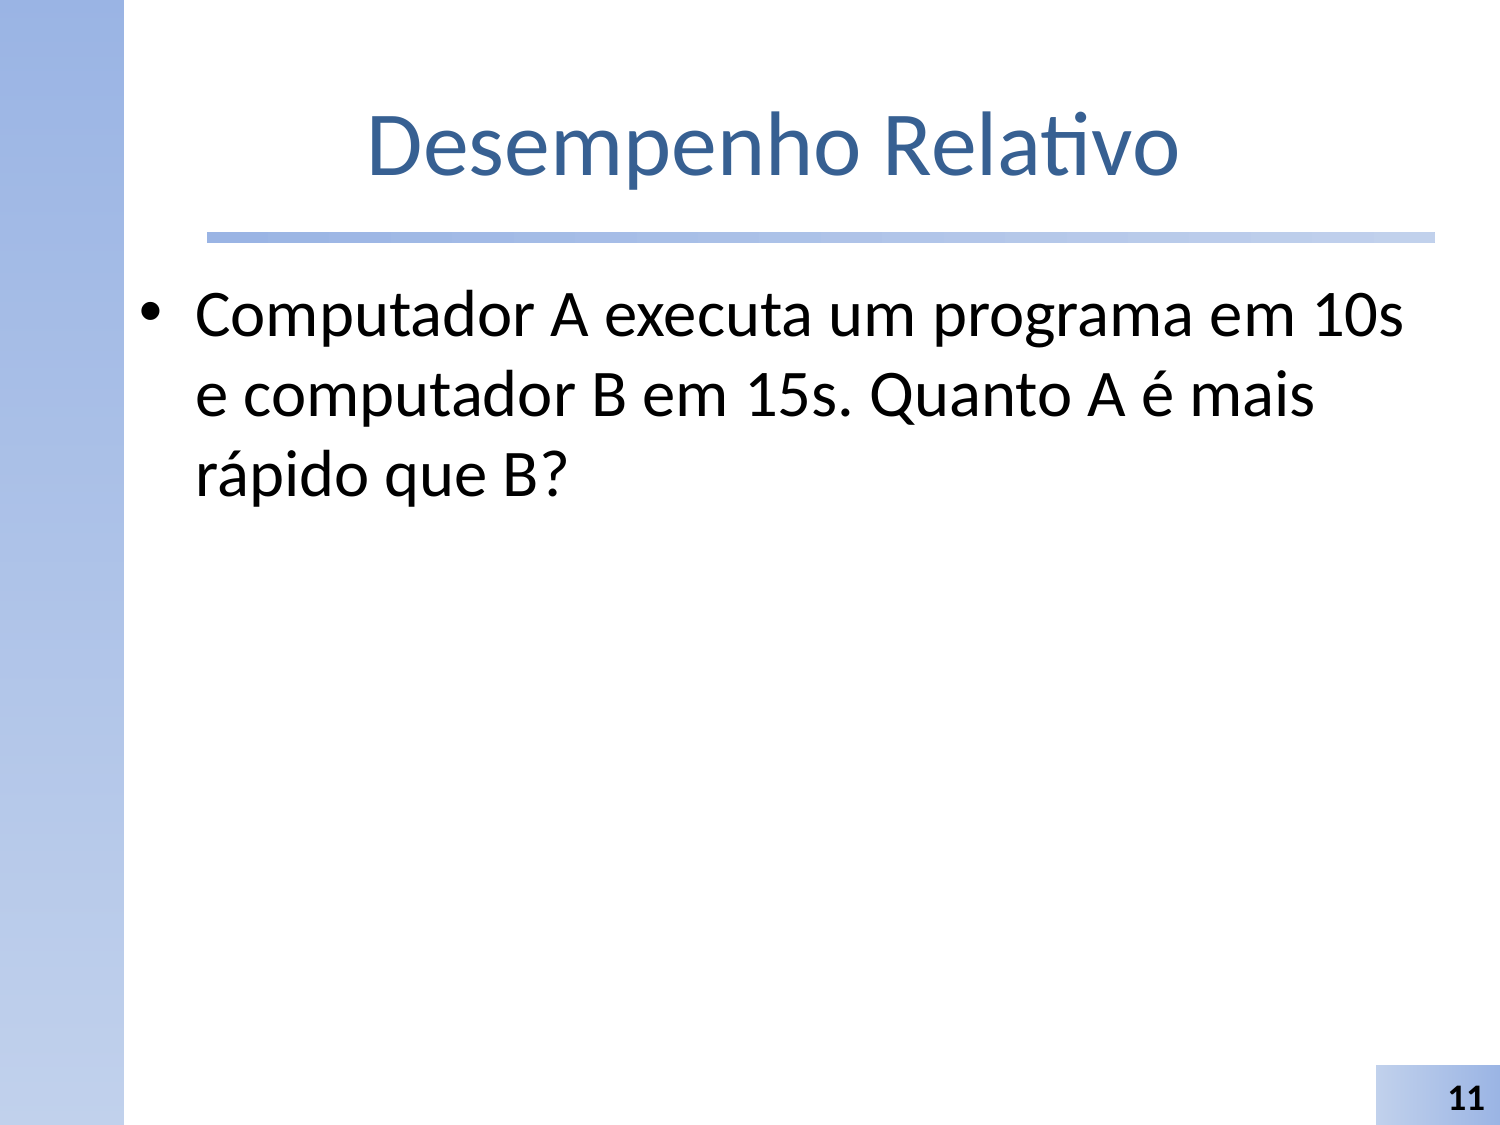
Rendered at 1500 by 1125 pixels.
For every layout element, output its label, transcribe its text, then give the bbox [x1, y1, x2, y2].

title Desempenho Relativo [123, 45, 1425, 233]
slide_number 11 [1376, 1065, 1500, 1125]
